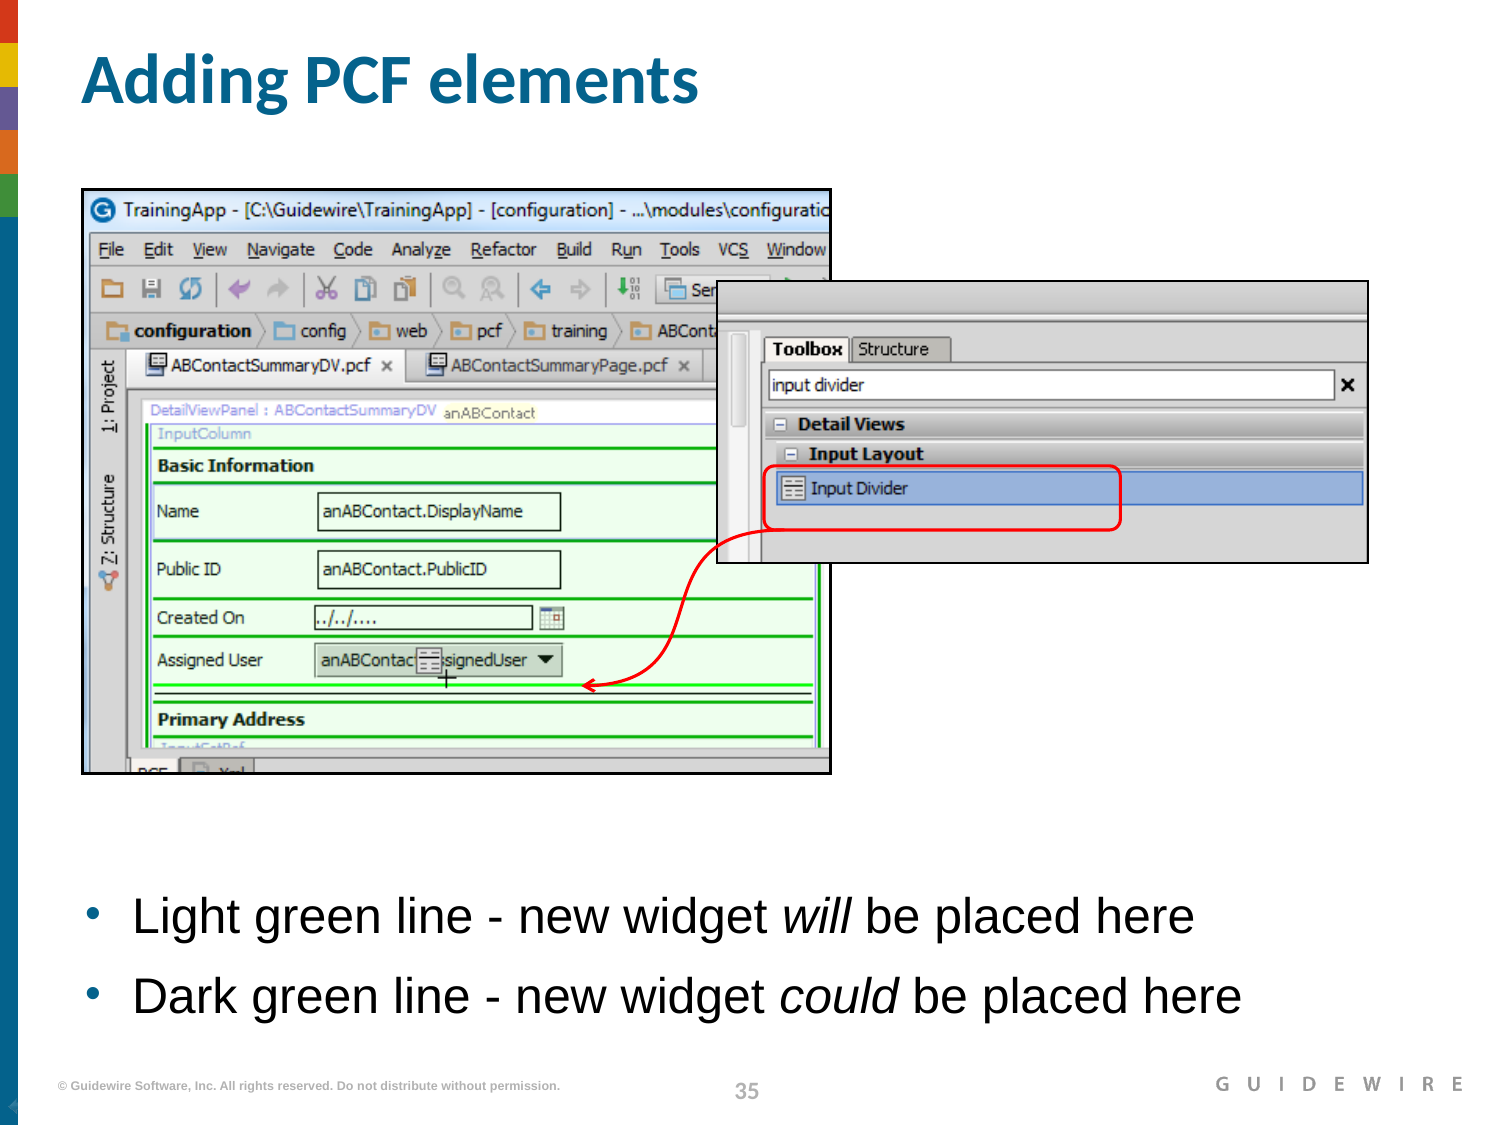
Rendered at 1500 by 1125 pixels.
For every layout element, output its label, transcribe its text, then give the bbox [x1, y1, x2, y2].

picture [83, 190, 1368, 773]
picture [10, 1101, 18, 1111]
picture [1215, 1073, 1480, 1096]
title Adding PCF elements [81, 19, 1446, 142]
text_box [580, 529, 785, 687]
picture [0, 0, 18, 216]
list Light green line - new widget will be placed here Dark green line - new widget could be placed here [85, 883, 1450, 1049]
